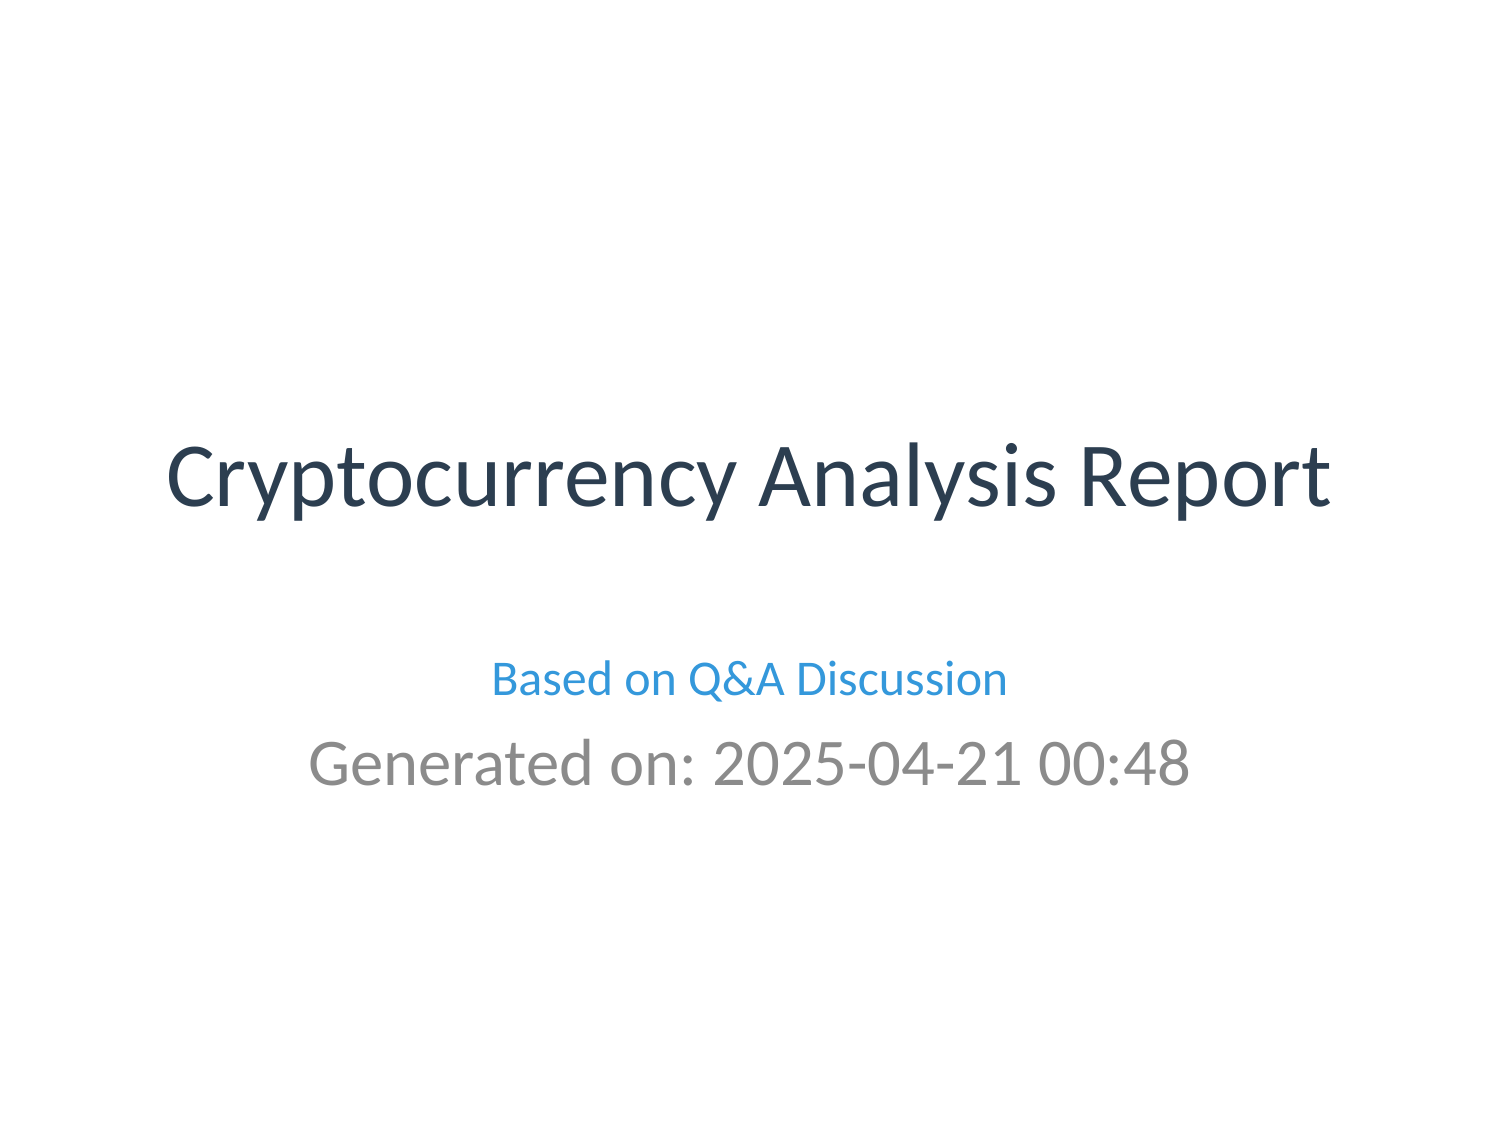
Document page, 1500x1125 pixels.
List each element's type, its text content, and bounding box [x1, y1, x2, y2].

subtitle Based on Q&A Discussion Generated on: 2025-04-21 00:48 [225, 637, 1275, 925]
title Cryptocurrency Analysis Report [112, 349, 1388, 591]
